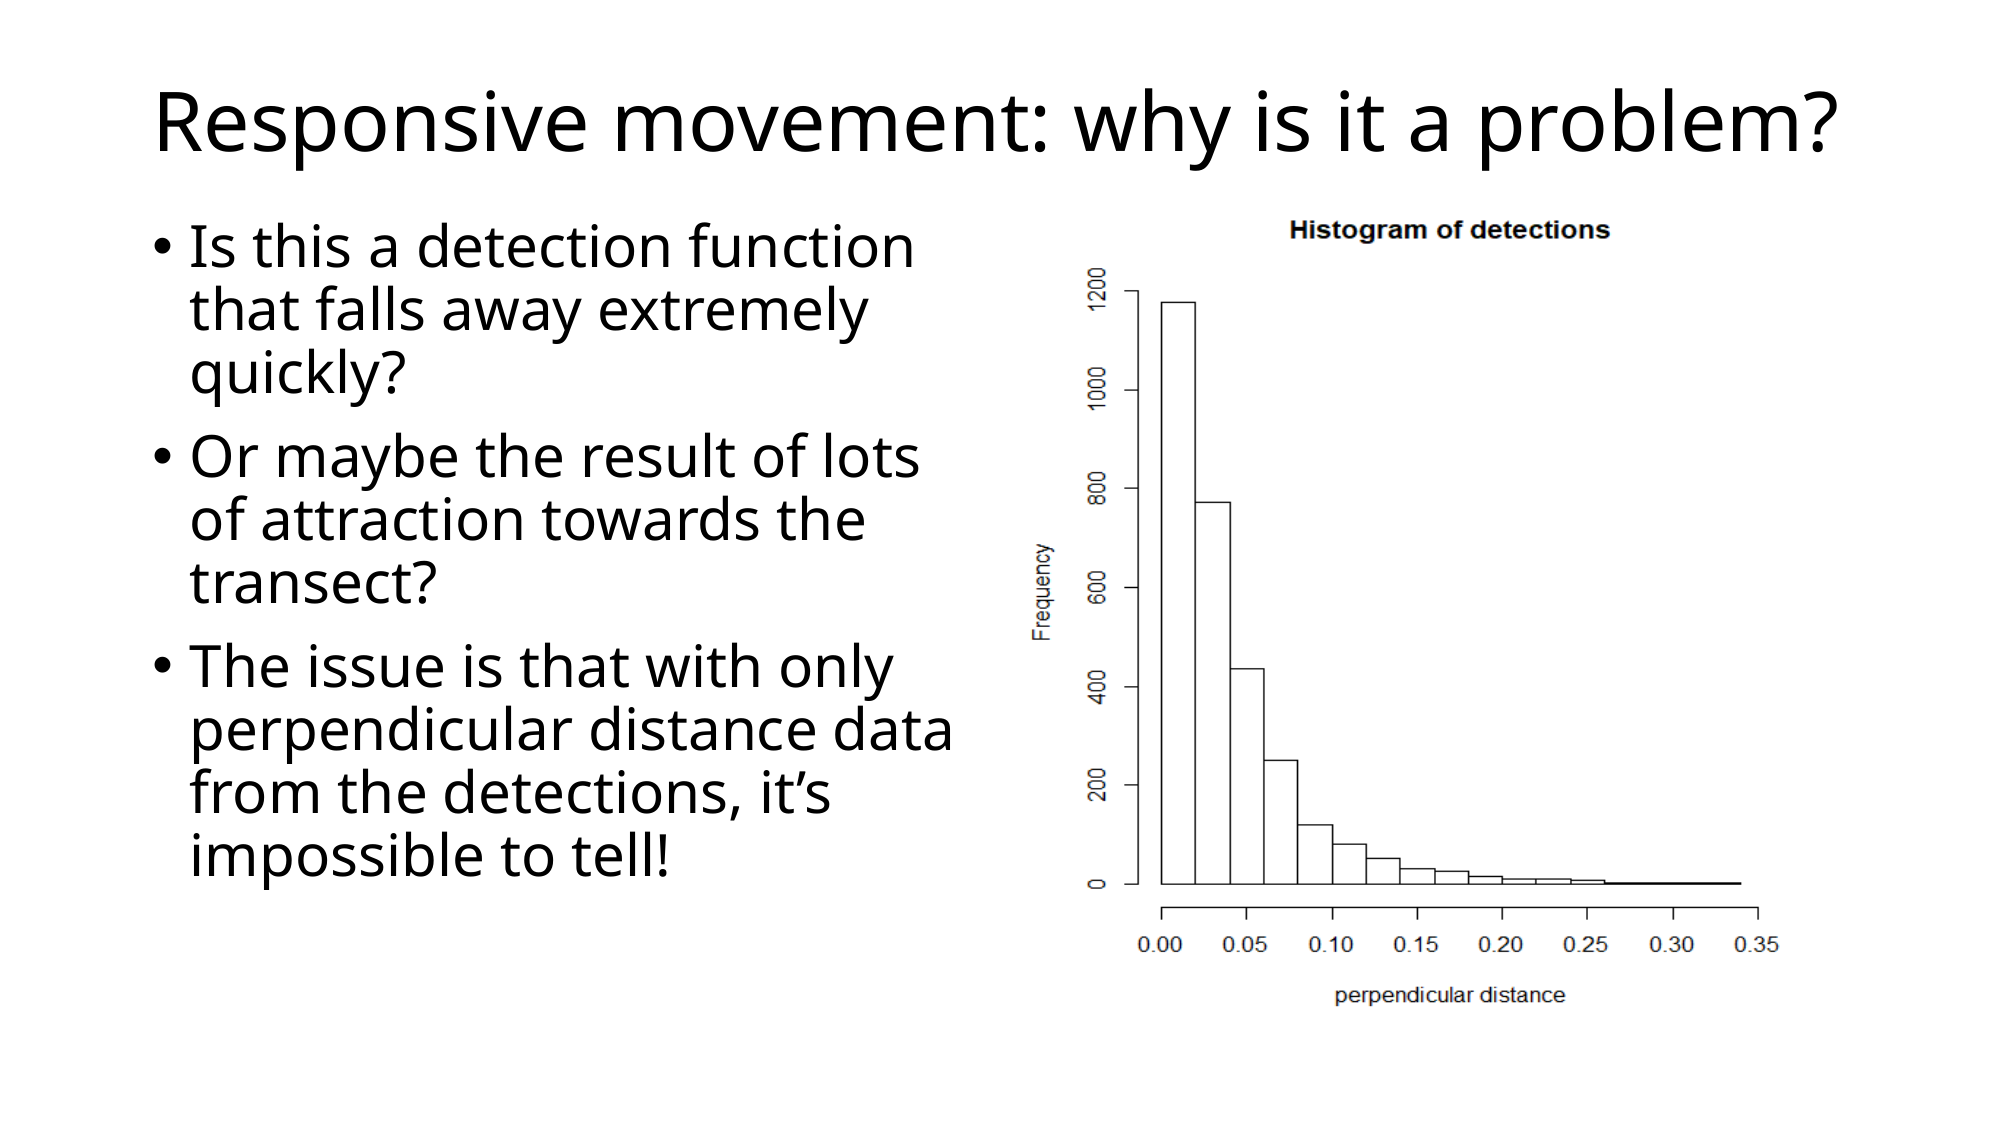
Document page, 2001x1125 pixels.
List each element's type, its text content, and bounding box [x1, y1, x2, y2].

list Is this a detection function that falls away extremely quickly? Or maybe the result of lots of attraction towards the transect? The issue is that with only perpendicular distance data from the detections, it’s impossible to tell! [137, 210, 1000, 1014]
title Responsive movement: why is it a problem? [137, 59, 1863, 189]
picture [1028, 209, 1800, 1014]
